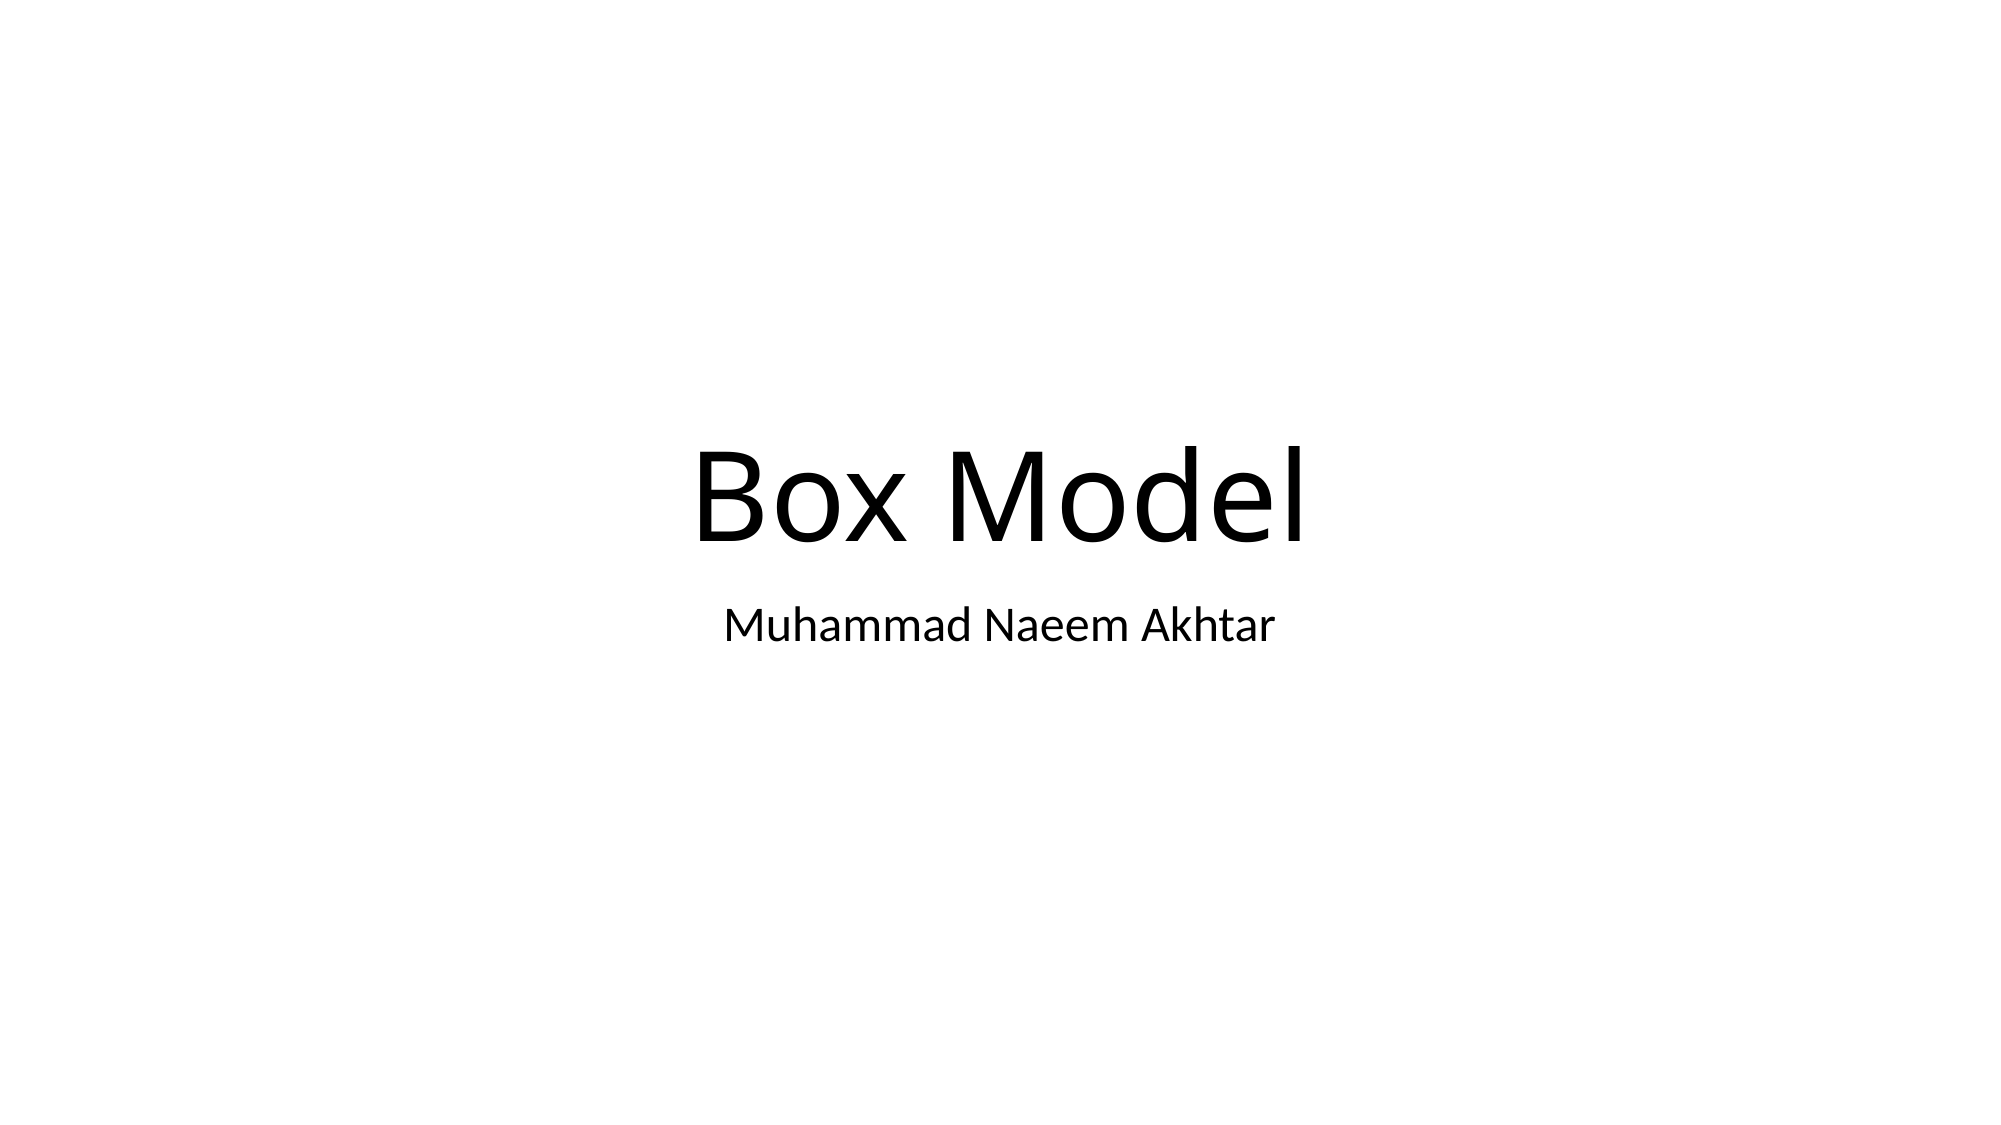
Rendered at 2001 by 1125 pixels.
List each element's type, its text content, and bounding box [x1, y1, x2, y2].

subtitle Muhammad Naeem Akhtar [249, 590, 1750, 863]
title Box Model [249, 184, 1750, 576]
